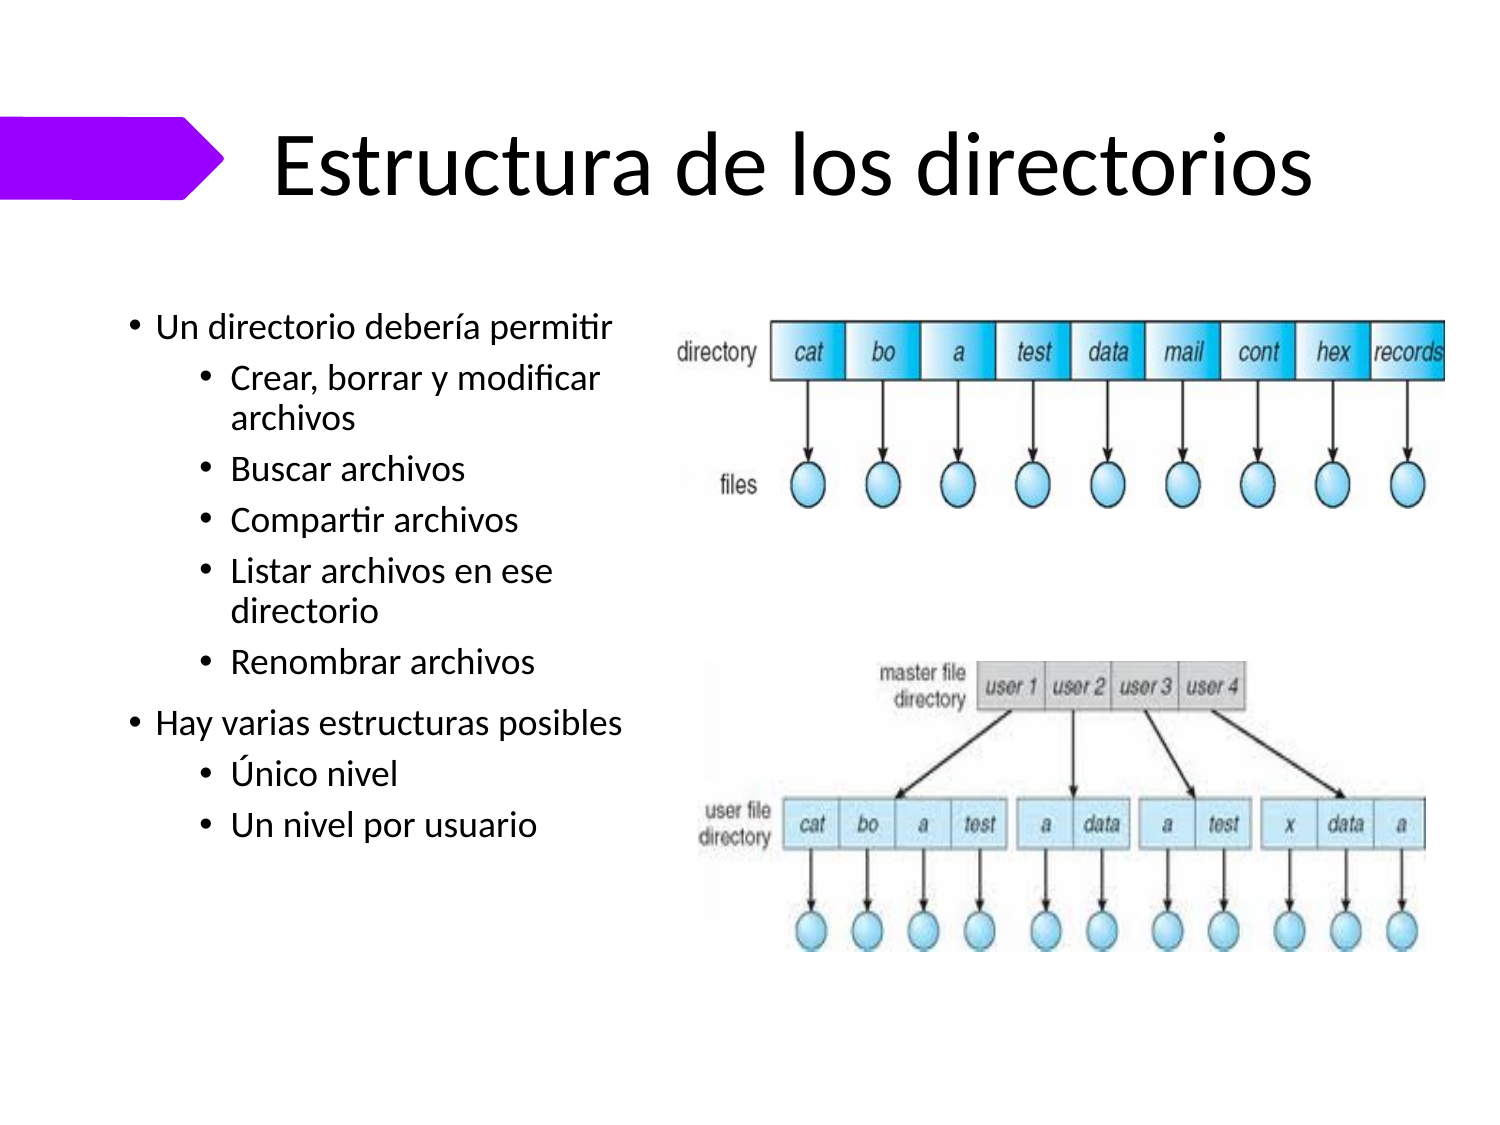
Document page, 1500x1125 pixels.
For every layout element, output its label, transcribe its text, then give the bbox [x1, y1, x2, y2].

list Un directorio debería permitir Crear, borrar y modificar archivos Buscar archivos Compartir archivos Listar archivos en ese directorio Renombrar archivos Hay varias estructuras posibles Único nivel Un nivel por usuario [103, 299, 702, 1014]
picture [696, 661, 1426, 952]
title Estructura de los directorios [254, 109, 1336, 222]
picture [677, 319, 1445, 510]
